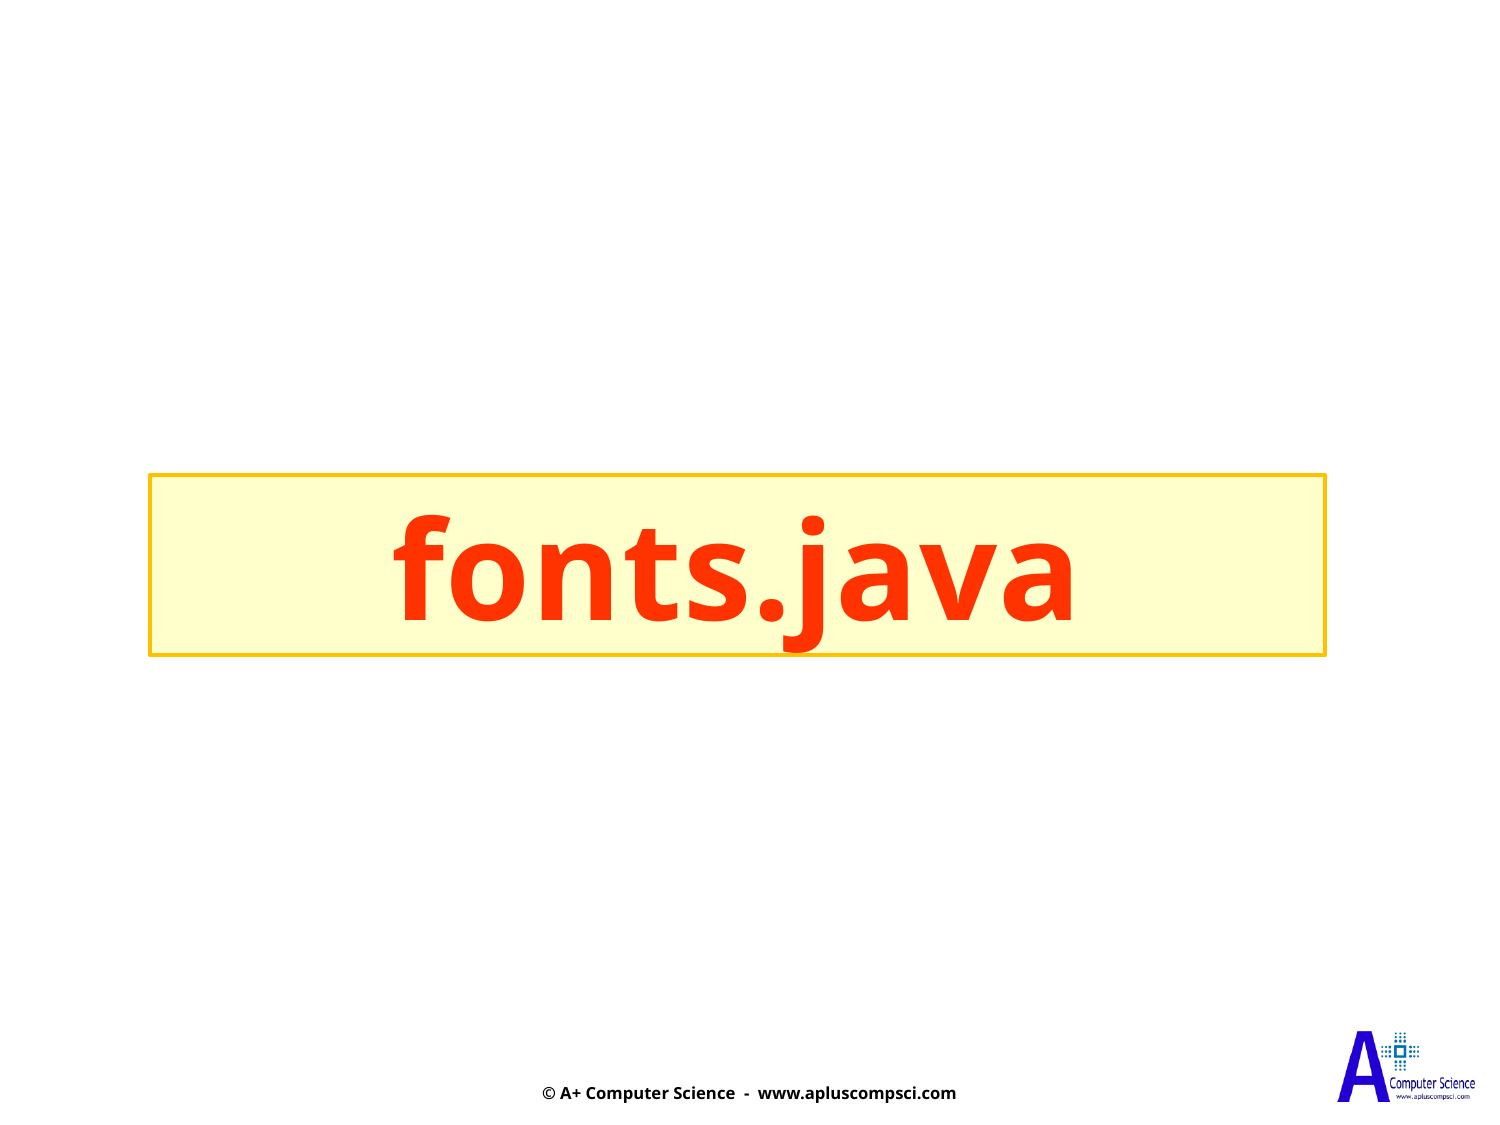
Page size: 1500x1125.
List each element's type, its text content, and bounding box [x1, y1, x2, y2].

picture [1337, 1031, 1475, 1102]
text_box fonts.java [150, 474, 1325, 655]
footer © A+ Computer Science - www.apluscompsci.com [512, 1024, 988, 1101]
